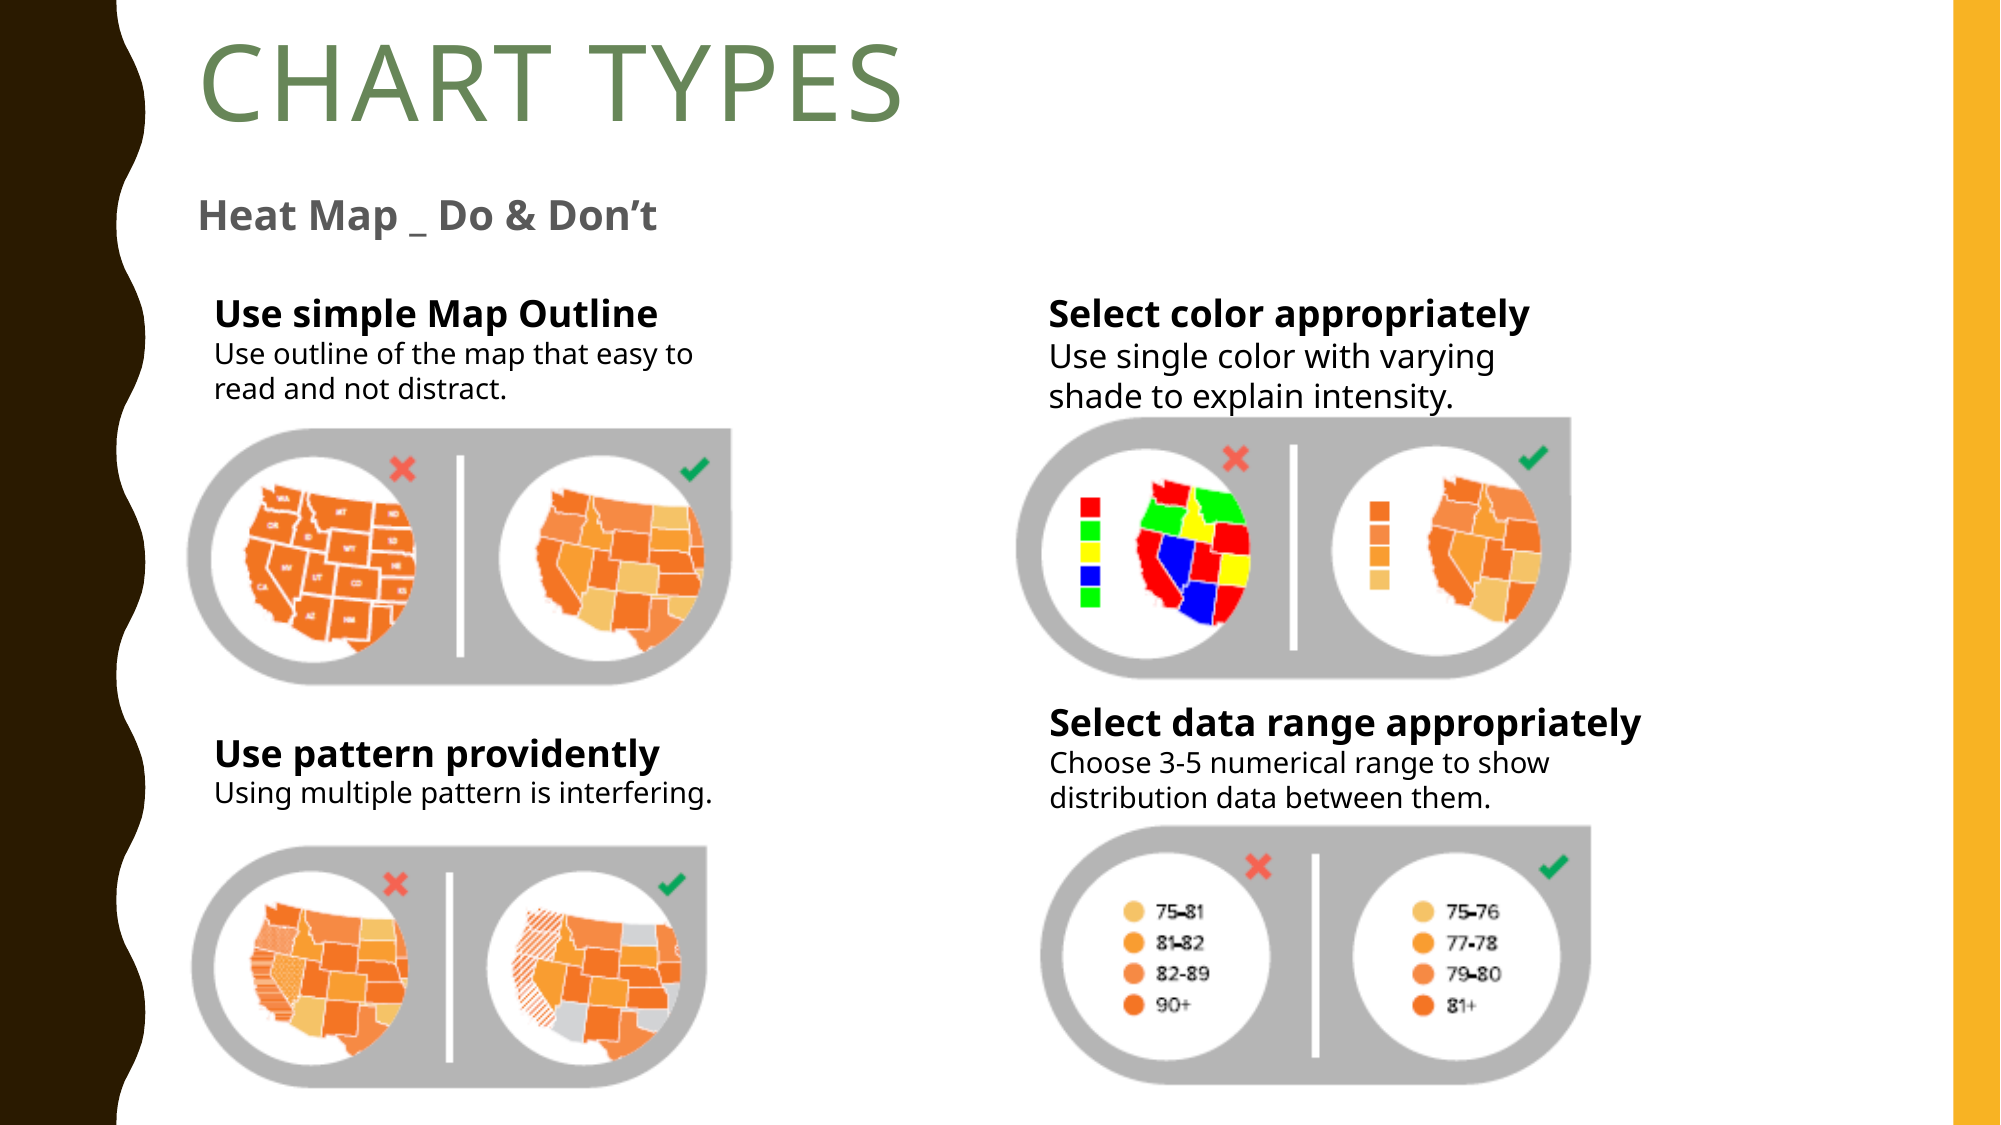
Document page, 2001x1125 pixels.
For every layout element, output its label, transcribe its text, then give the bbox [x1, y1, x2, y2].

text_box Use simple Map Outline Use outline of the map that easy to read and not distract. [198, 282, 733, 400]
picture [156, 822, 733, 1103]
text_box Use pattern providently Using multiple pattern is interfering. [198, 722, 733, 817]
title Chart types [182, 22, 1813, 177]
text_box Select color appropriately Use single color with varying shade to explain intensity. [1033, 282, 1568, 400]
picture [1033, 800, 1605, 1097]
picture [997, 400, 1605, 700]
list Heat Map _ Do & Don’t [182, 176, 1931, 1103]
text_box Select data range appropriately Choose 3-5 numerical range to show distribution data between them. [1034, 692, 1708, 822]
picture [156, 400, 758, 700]
